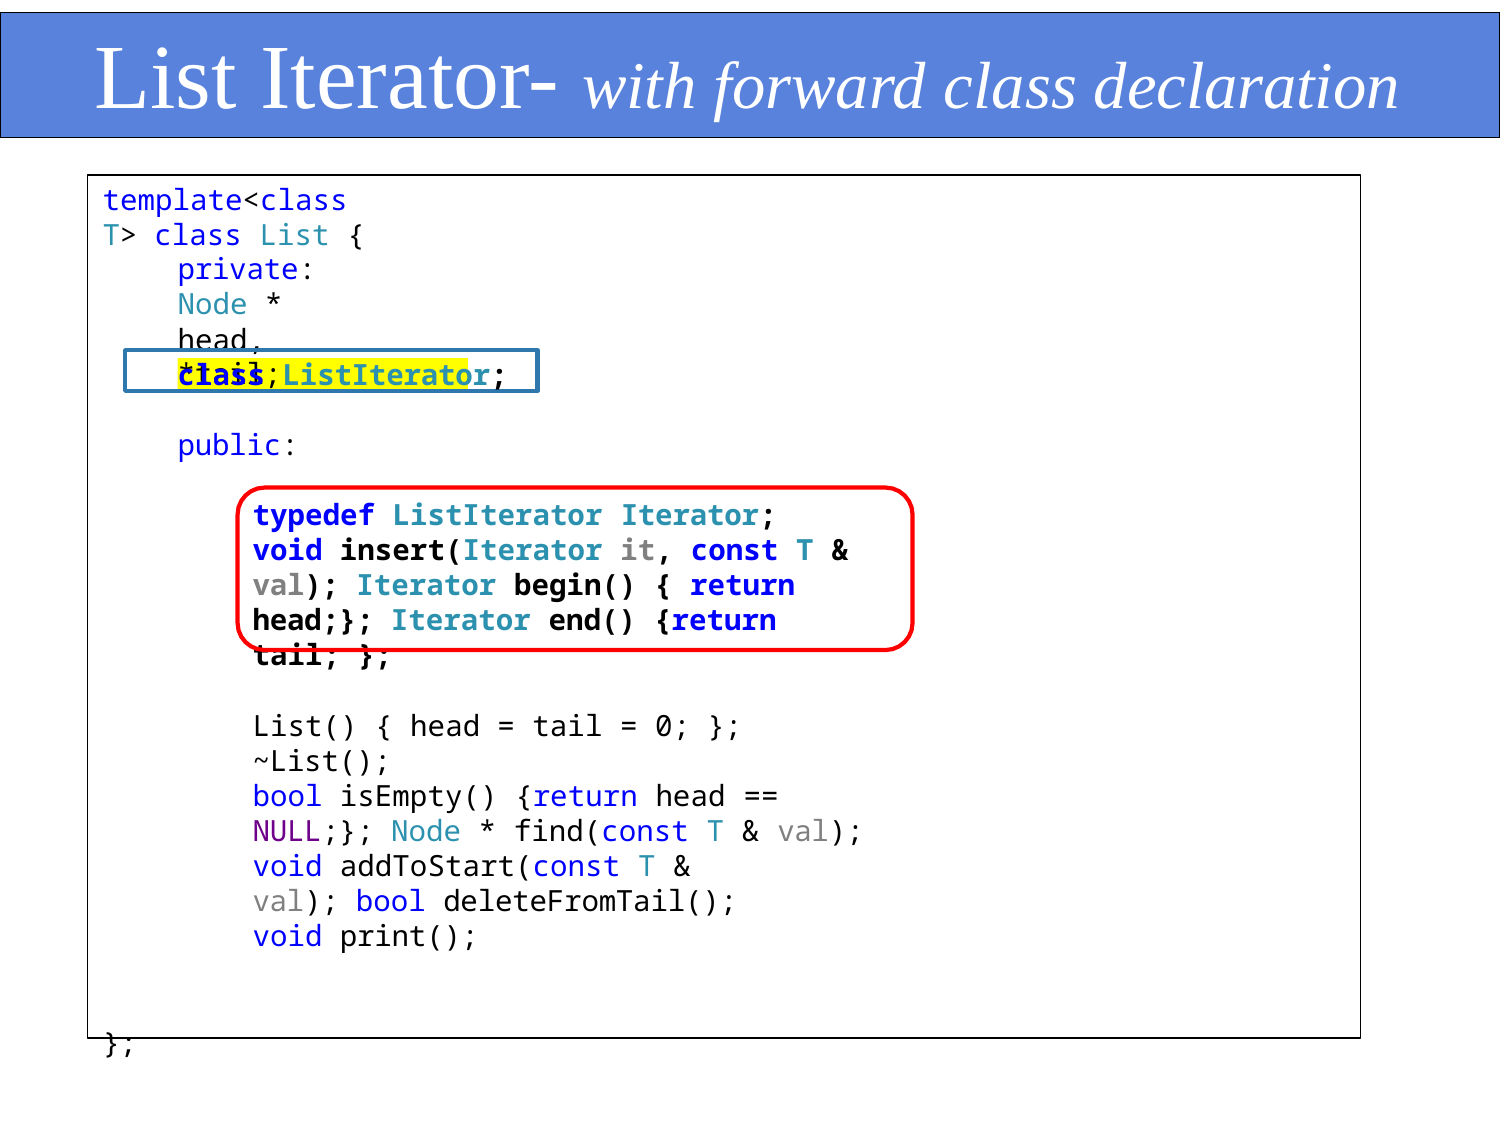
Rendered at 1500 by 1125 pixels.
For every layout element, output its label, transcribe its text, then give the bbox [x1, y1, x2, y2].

text_box public: typedef ListIterator Iterator; void insert(Iterator it, const T & val); Iterator begin() { return head;}; Iterator end() {return tail; }; List() { head = tail = 0; }; ~List(); bool isEmpty() {return head == NULL;}; Node * find(const T & val); void addToStart(const T & val); bool deleteFromTail(); void print(); }; [100, 1048, 901, 1059]
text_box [86, 173, 1362, 1040]
title List Iterator- with forward class declaration [80, 14, 1420, 205]
